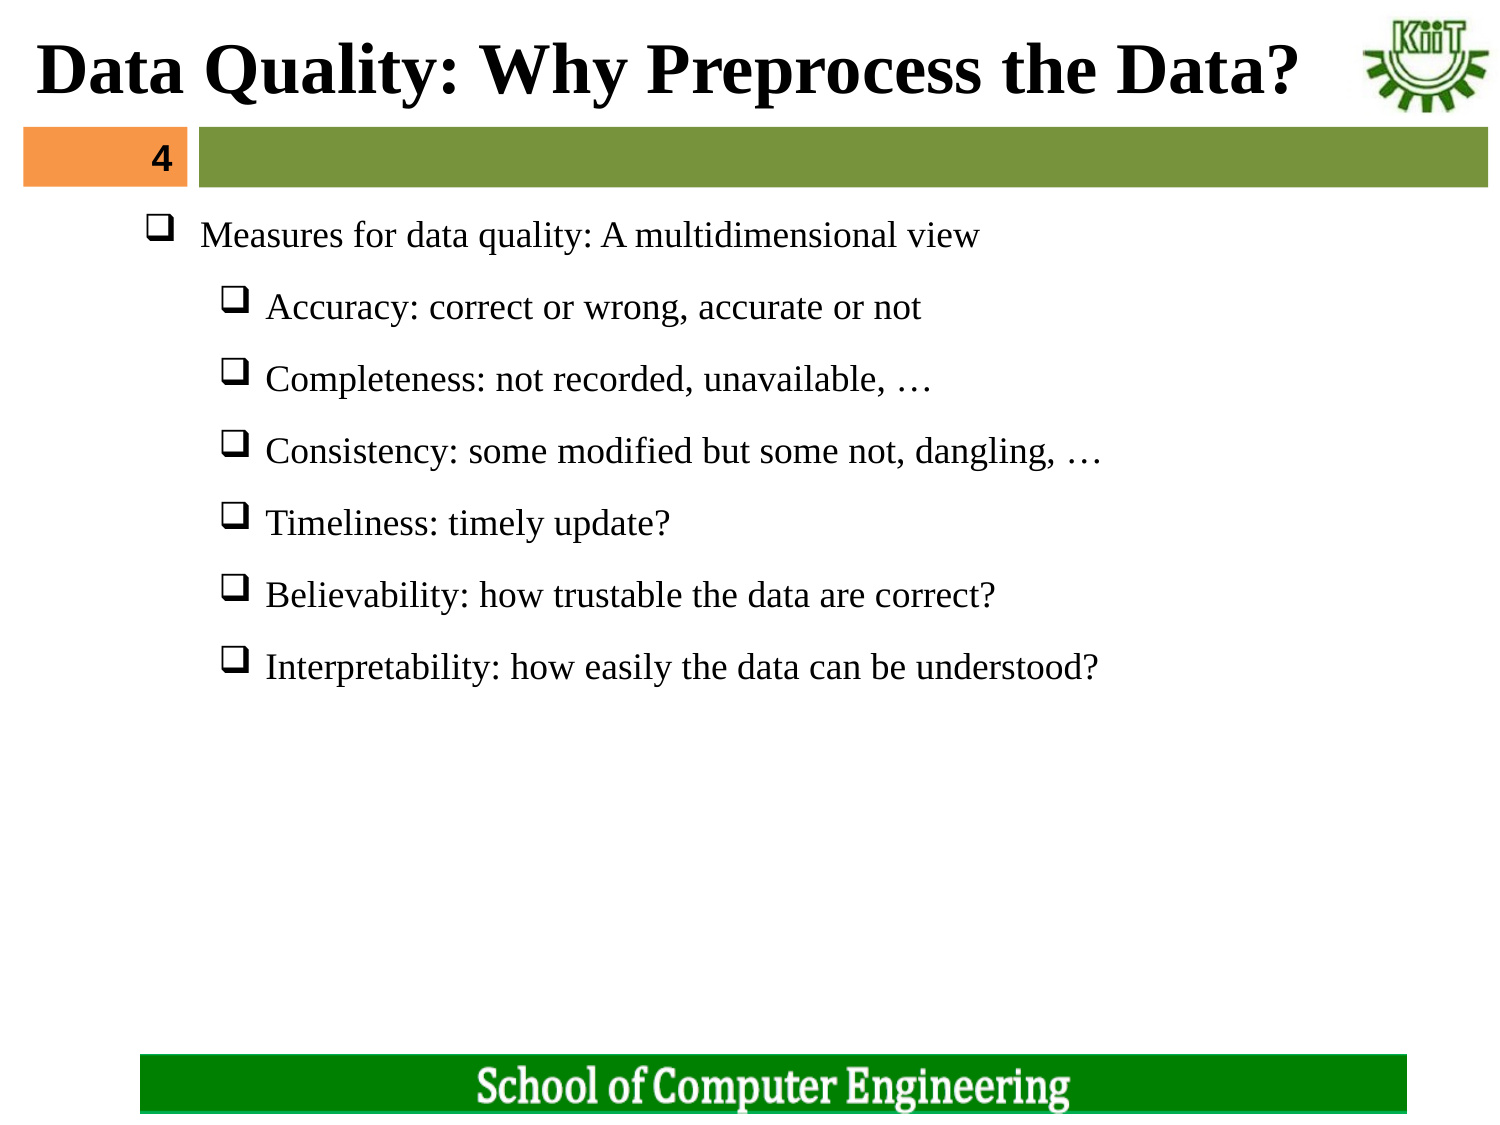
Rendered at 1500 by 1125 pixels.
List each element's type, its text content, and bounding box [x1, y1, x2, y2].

picture [140, 1054, 1407, 1114]
text_box [199, 126, 1489, 188]
text_box Data Quality: Why Preprocess the Data? [21, 11, 1325, 118]
text_box Measures for data quality: A multidimensional view Accuracy: correct or wrong, accurate or not Completeness: not recorded, unavailable, … Consistency: some modified but some not, dangling, … Timeliness: timely update? Believability: how trustable the data are correct? Interpretability: how easily the data can be understood? [128, 175, 1449, 851]
text_box [23, 126, 188, 187]
picture [1347, 11, 1500, 118]
